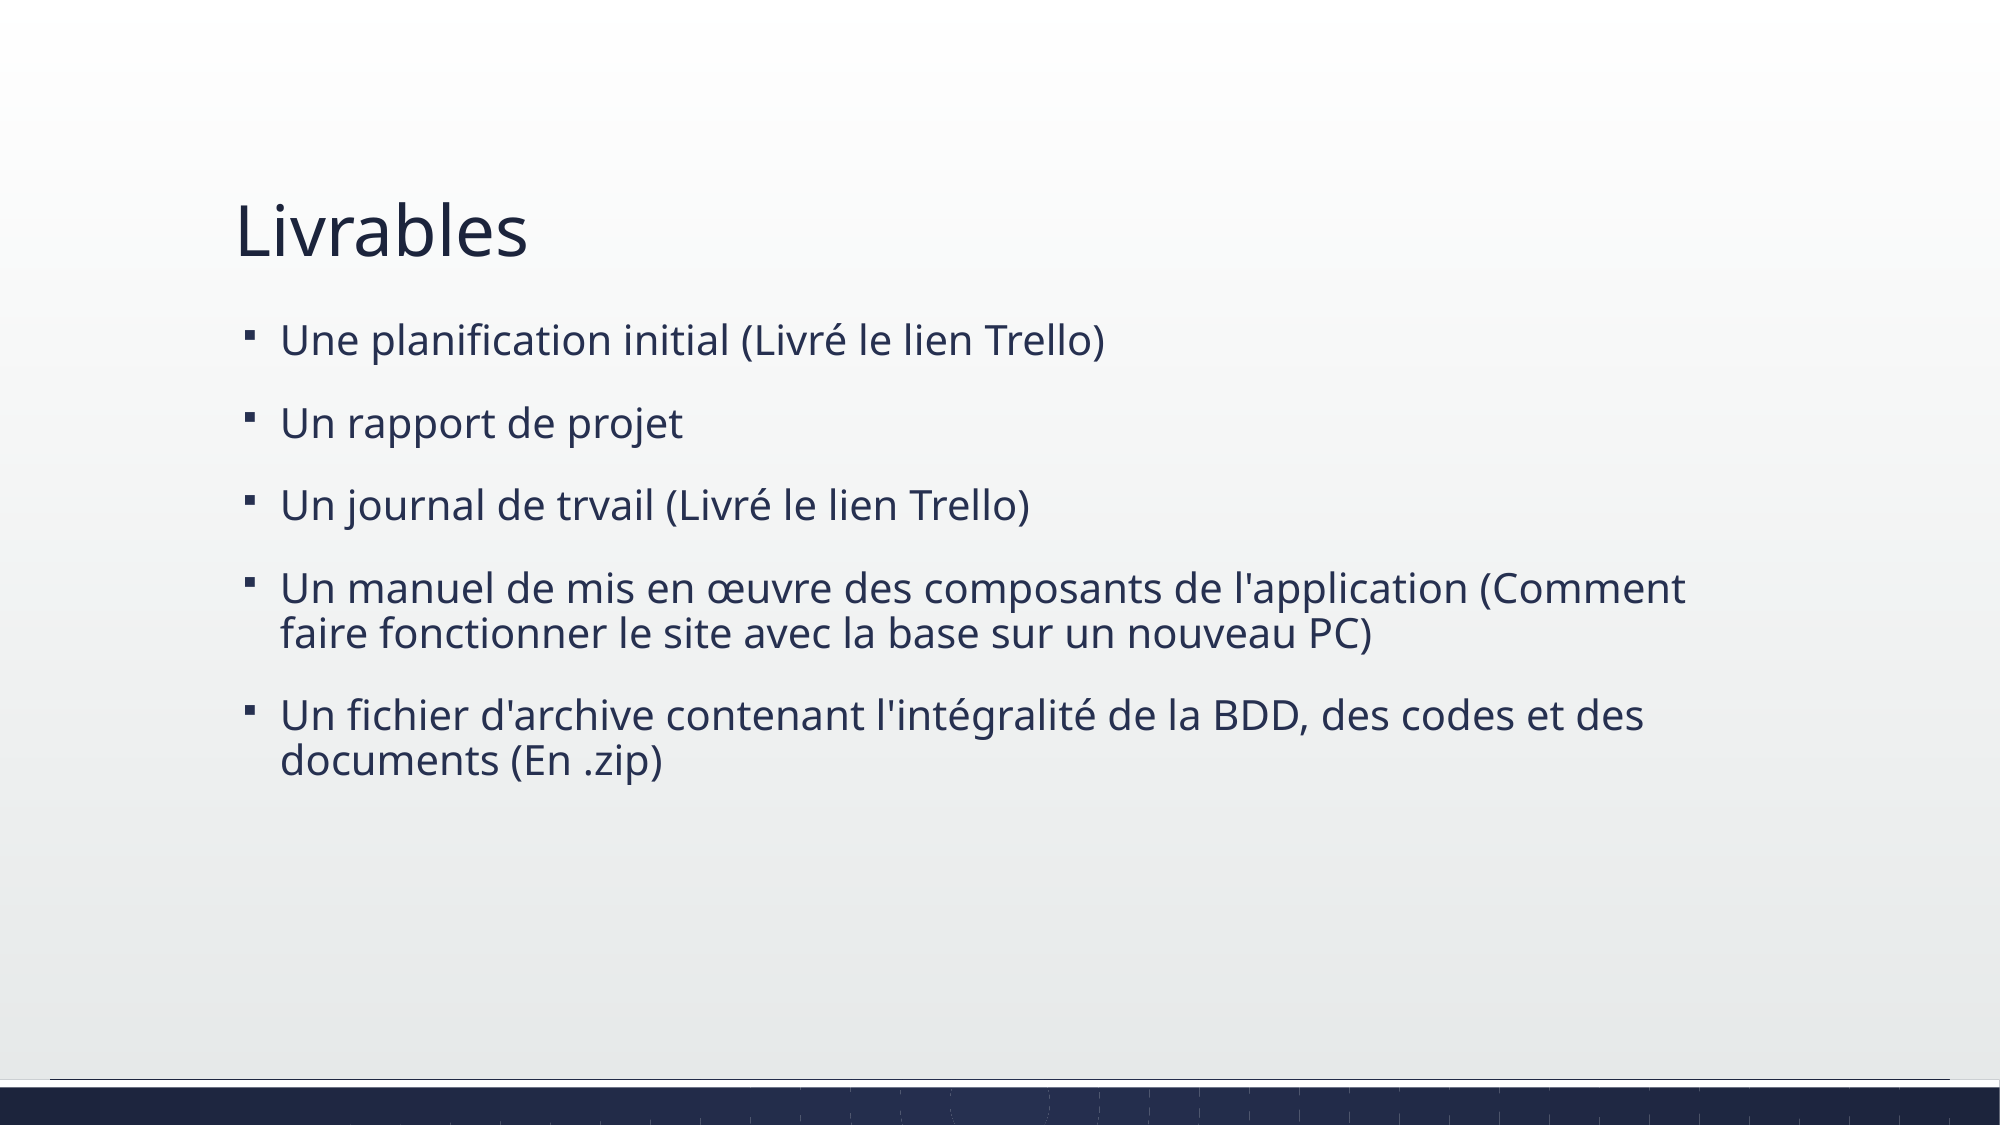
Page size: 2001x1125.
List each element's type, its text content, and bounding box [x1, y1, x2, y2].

title Livrables [219, 76, 1780, 279]
list Une planification initial (Livré le lien Trello) Un rapport de projet Un journal de trvail (Livré le lien Trello) Un manuel de mis en œuvre des composants de l'application (Comment faire fonctionner le site avec la base sur un nouveau PC) Un fichier d'archive contenant l'intégralité de la BDD, des codes et des documents (En .zip) [219, 311, 1780, 990]
